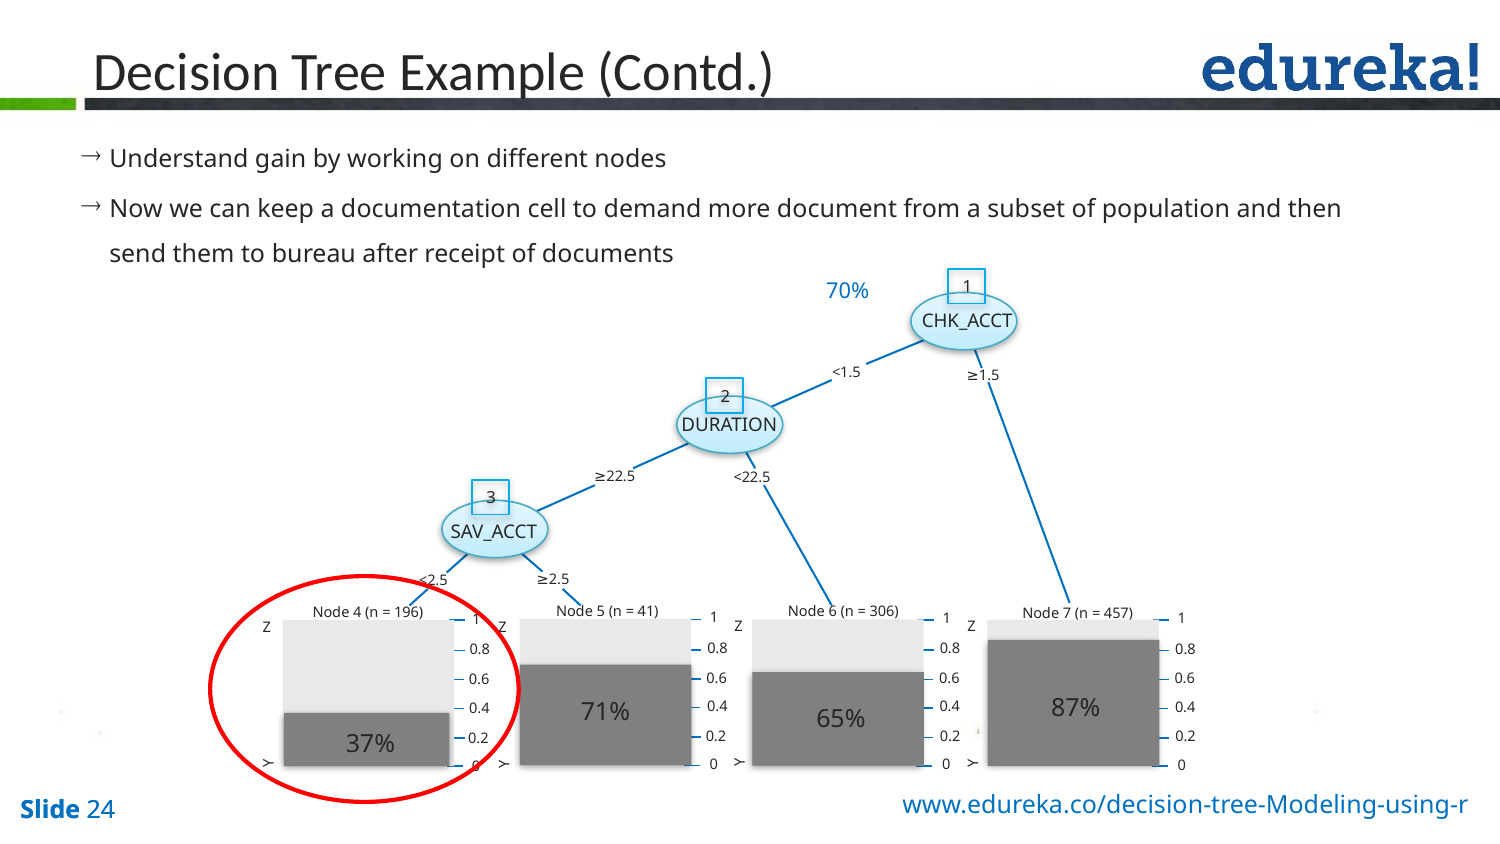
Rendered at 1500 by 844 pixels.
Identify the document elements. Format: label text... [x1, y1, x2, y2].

title Decision Tree Example (Contd.) [78, 26, 1373, 112]
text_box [209, 267, 1212, 803]
picture [0, 0, 1500, 844]
text_box Understand gain by working on different nodes Now we can keep a documentation cell to demand more document from a subset of population and then send them to bureau after receipt of documents [66, 120, 1403, 275]
